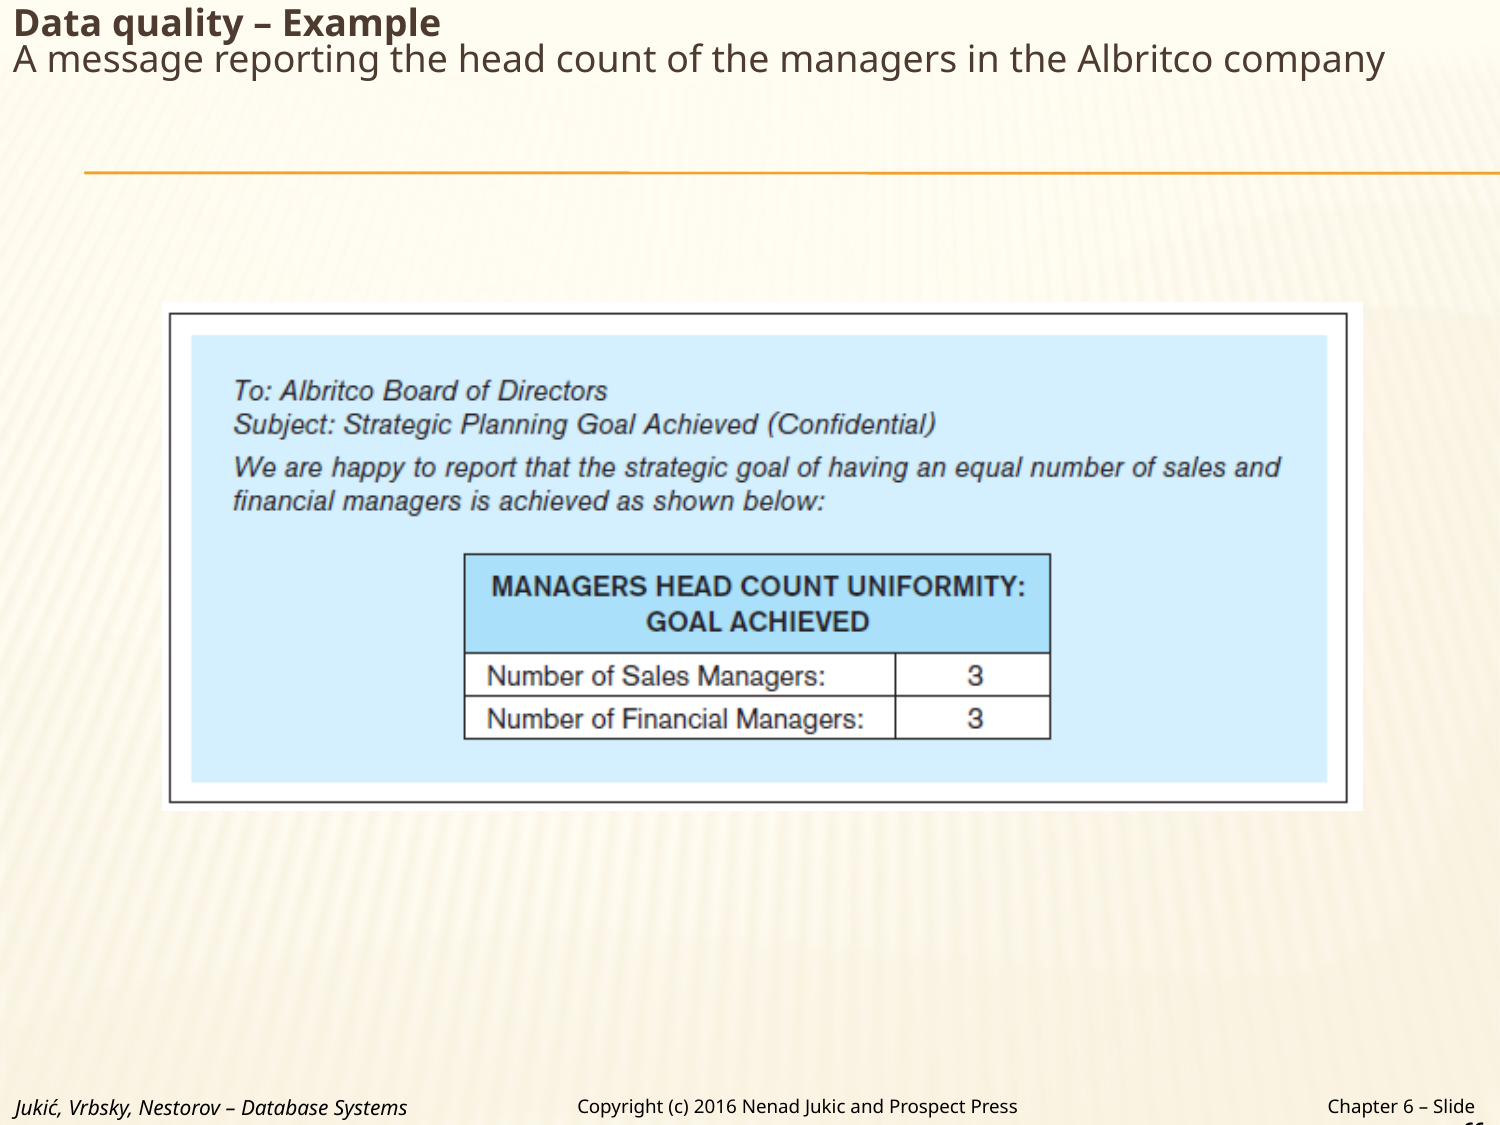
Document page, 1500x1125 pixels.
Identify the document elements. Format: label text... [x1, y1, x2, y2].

footer Jukić, Vrbsky, Nestorov – Database Systems [0, 1087, 625, 1125]
text_box Data quality – Example A message reporting the head count of the managers in the Albritco company [0, 0, 1424, 95]
slide_number Chapter 6 – Slide 66 [1299, 1087, 1500, 1125]
picture [0, 0, 1500, 1125]
